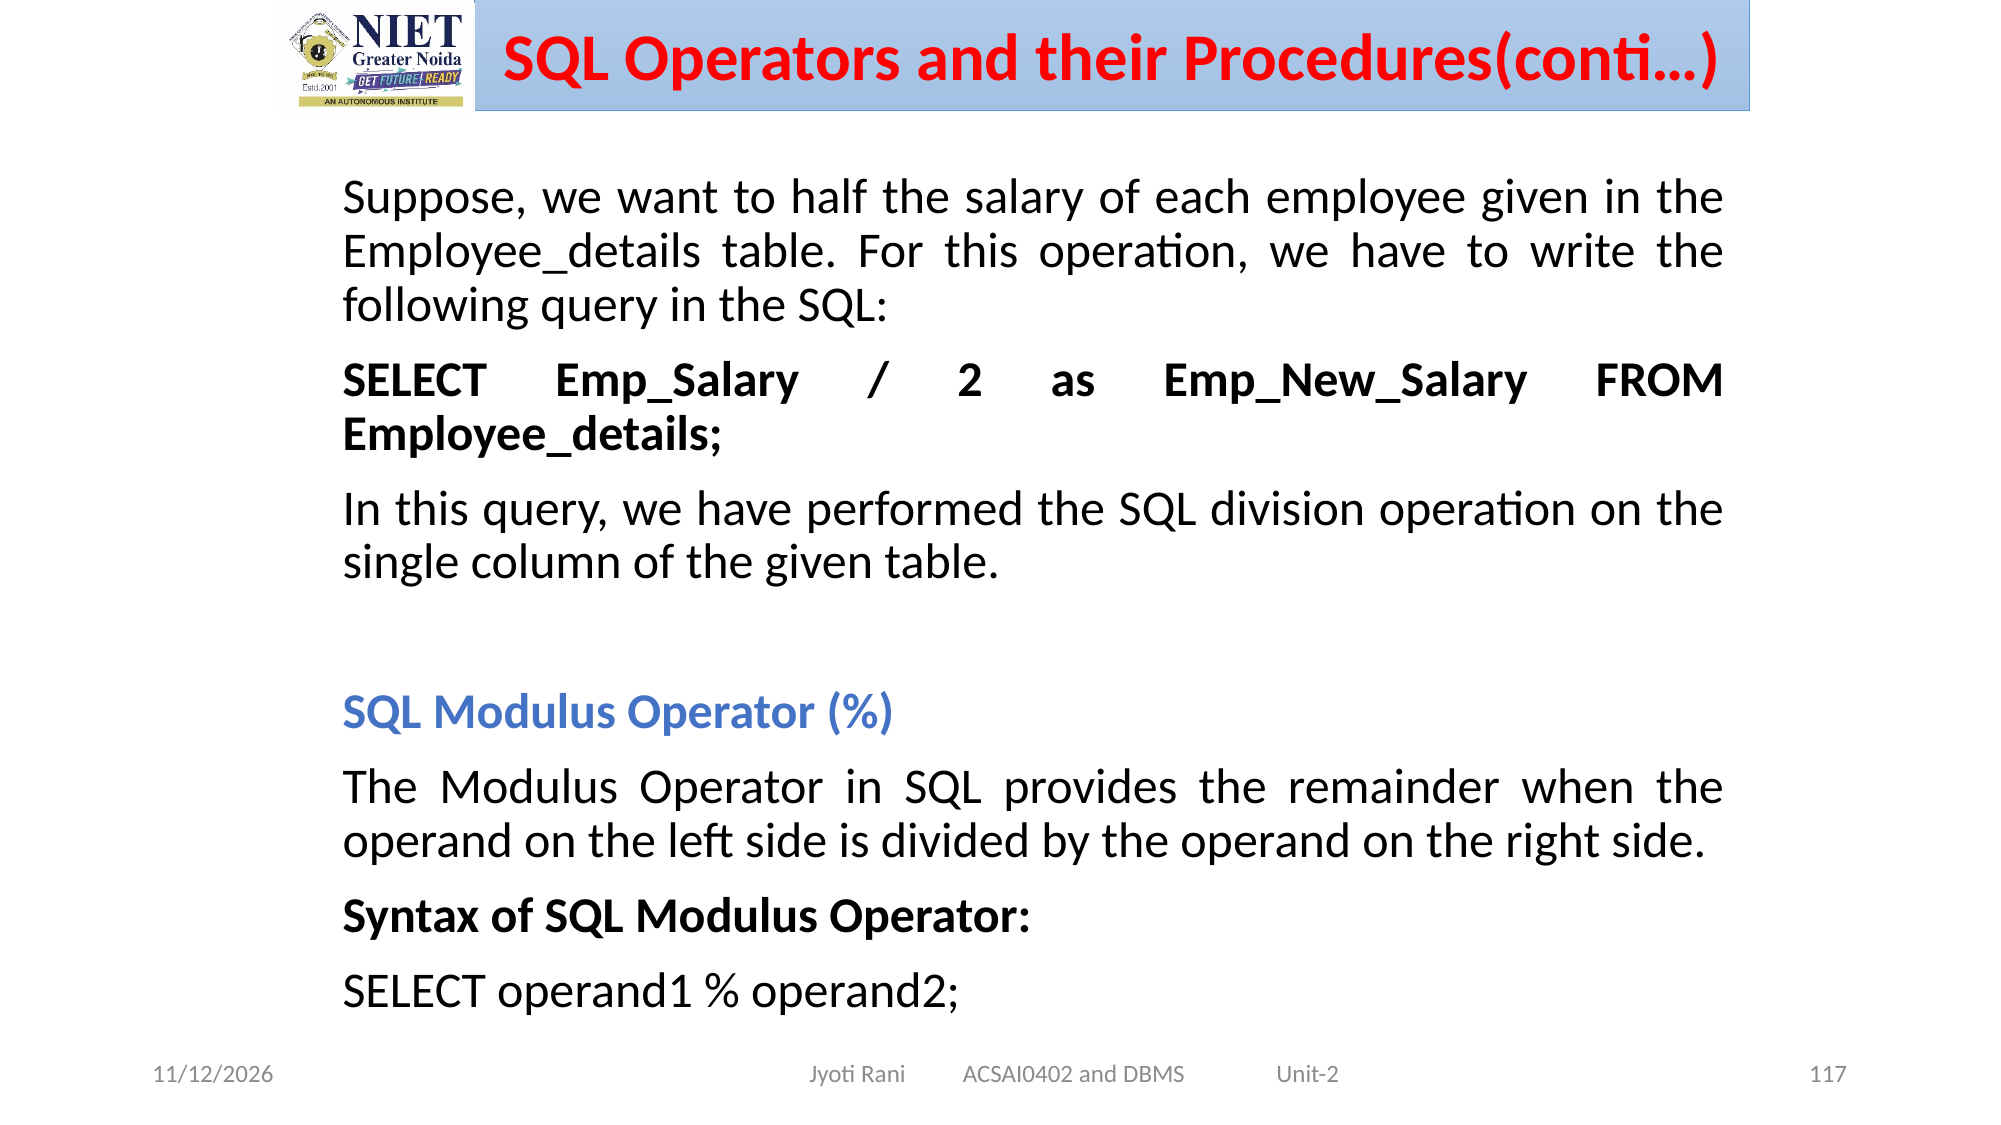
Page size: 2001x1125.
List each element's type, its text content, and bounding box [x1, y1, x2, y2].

slide_number 117 [1412, 1042, 1863, 1103]
footer Jyoti Rani ACSAI0402 and DBMS Unit-2 [662, 1042, 1412, 1103]
picture [277, 3, 476, 116]
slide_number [137, 1042, 588, 1103]
list Suppose, we want to half the salary of each employee given in the Employee_details table. For this operation, we have to write the following query in the SQL: SELECT Emp_Salary / 2 as Emp_New_Salary FROM Employee_details; In this query, we have performed the SQL division operation on the single column of the given table. SQL Modulus Operator (%) The Modulus Operator in SQL provides the remainder when the operand on the left side is divided by the operand on the right side. Syntax of SQL Modulus Operator: SELECT operand1 % operand2; [327, 162, 1740, 1038]
text_box SQL Operators and their Procedures(conti…) [474, 0, 1750, 111]
